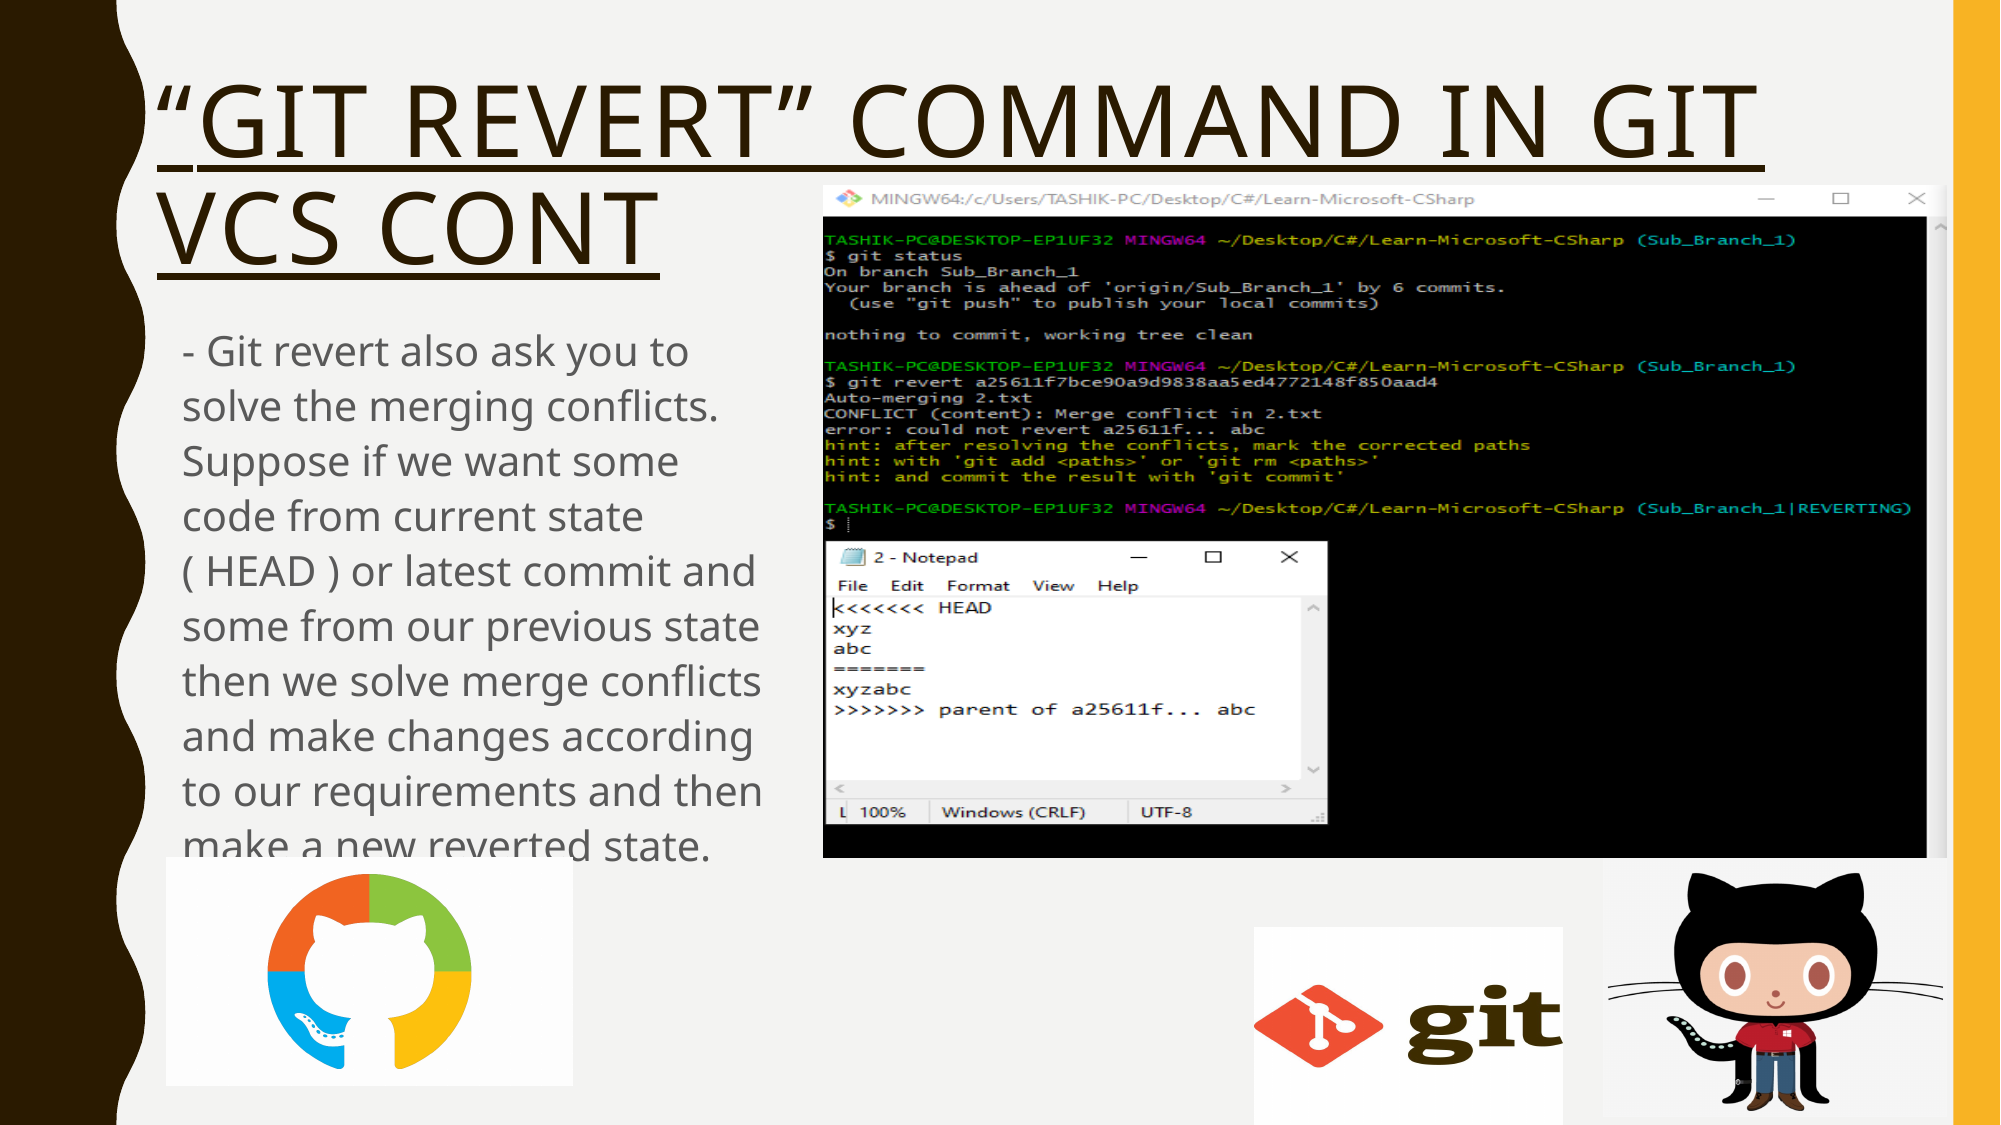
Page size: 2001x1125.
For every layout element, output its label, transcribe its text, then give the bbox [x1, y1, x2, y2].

picture [823, 185, 1947, 1117]
list - Git revert also ask you to solve the merging conflicts. Suppose if we want some code from current state ( HEAD ) or latest commit and some from our previous state then we solve merge conflicts and make changes according to our requirements and then make a new reverted state. [166, 312, 792, 858]
picture [166, 857, 573, 1086]
title “git revert” command in git vcs cont [141, 63, 1812, 308]
picture [1254, 927, 1563, 1125]
